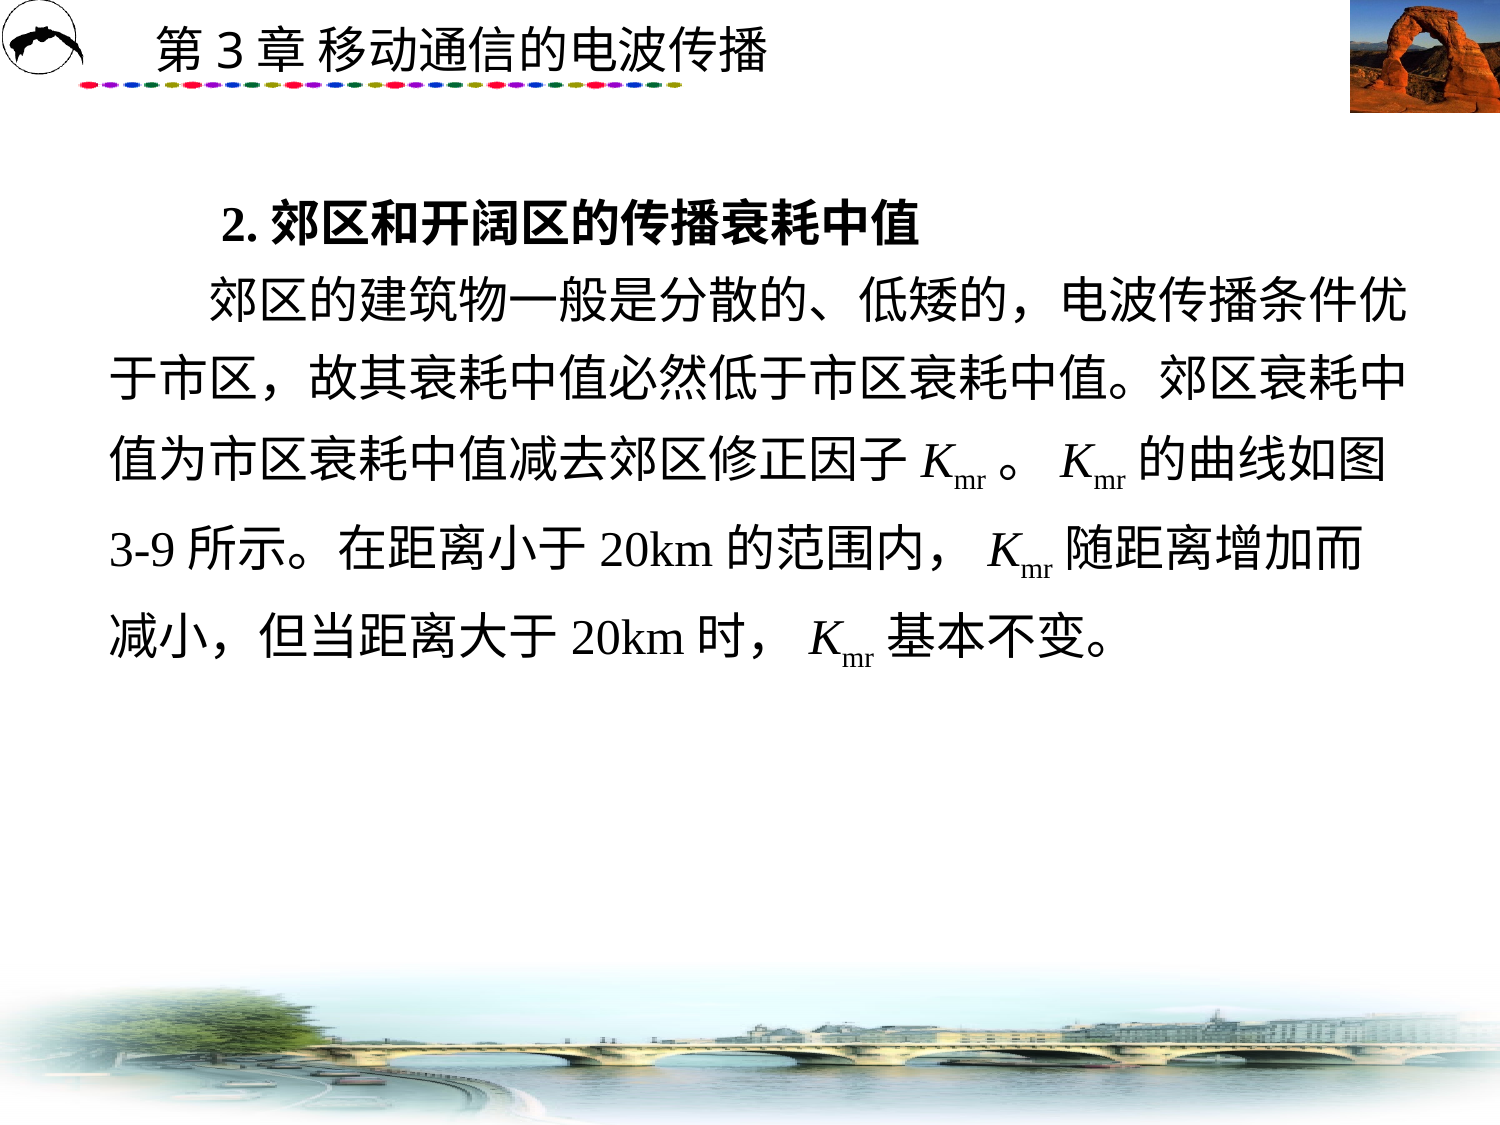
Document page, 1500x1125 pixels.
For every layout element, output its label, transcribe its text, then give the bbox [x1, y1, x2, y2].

picture [74, 78, 691, 91]
picture [0, 962, 1500, 1125]
picture [1350, 0, 1500, 113]
title 2.郊区和开阔区的传播衰耗中值 郊区的建筑物一般是分散的、低矮的，电波传播条件优于市区，故其衰耗中值必然低于市区衰耗中值。郊区衰耗中值为市区衰耗中值减去郊区修正因子Kmr。Kmr的曲线如图3-9所示。在距离小于20km的范围内，Kmr随距离增加而减小，但当距离大于20km时，Kmr基本不变。 [93, 87, 1426, 1013]
picture [0, 0, 100, 75]
